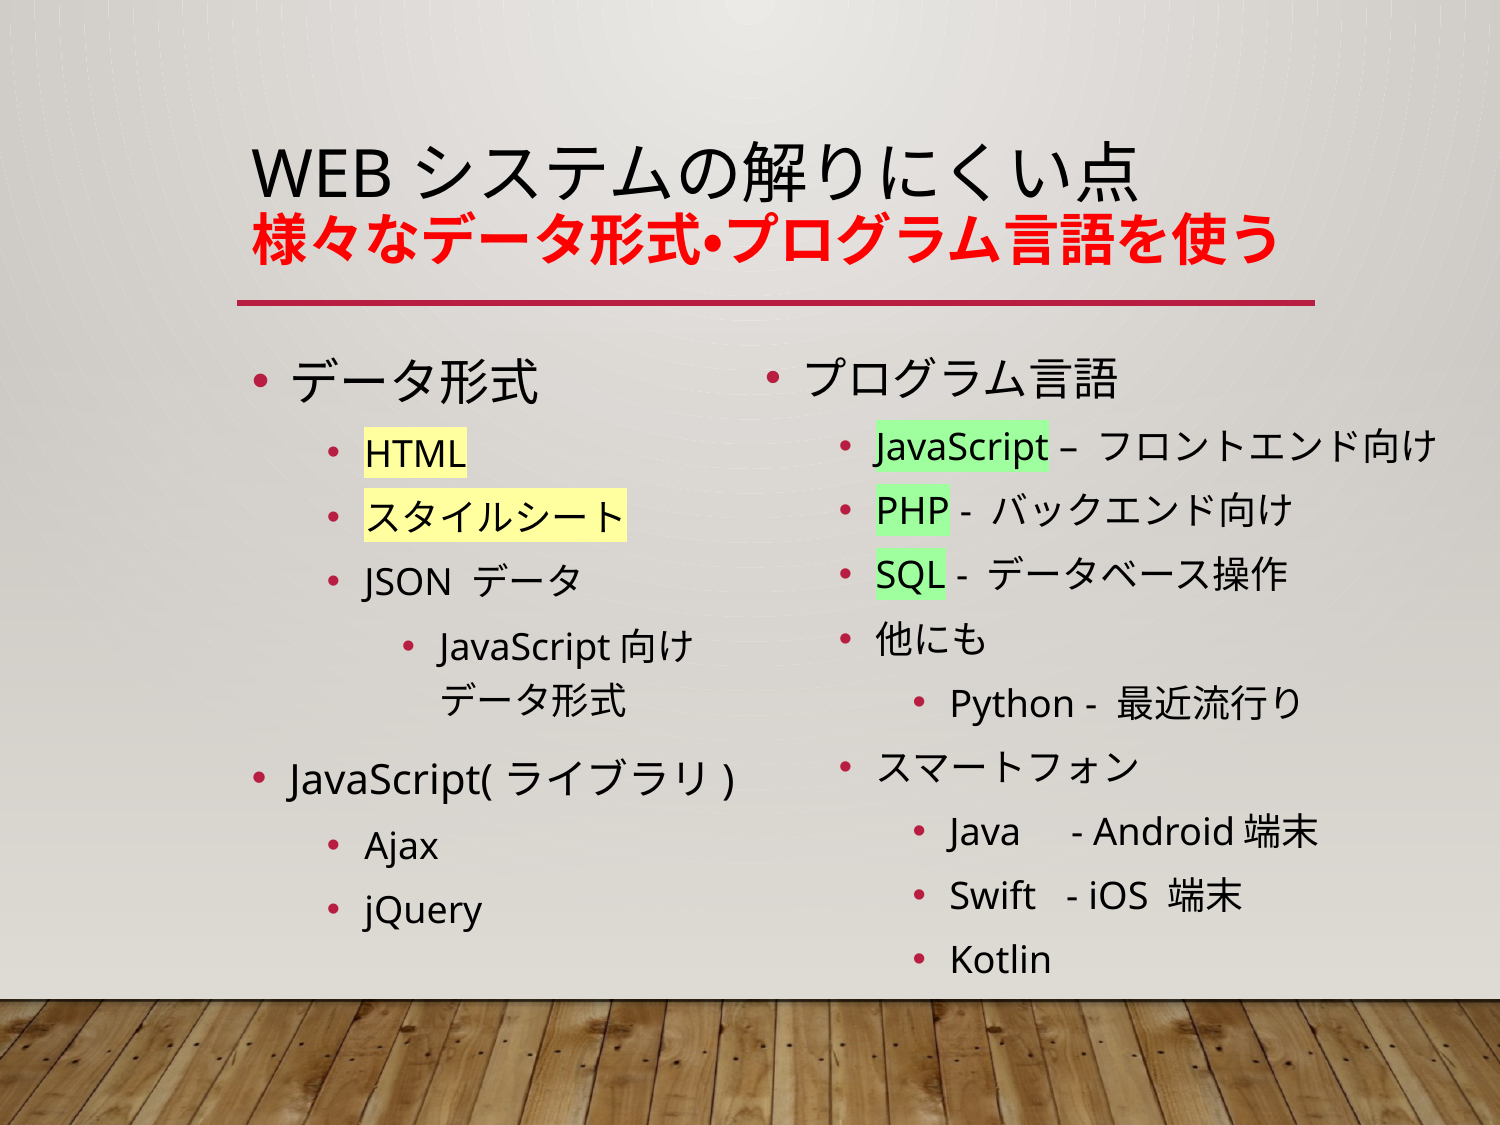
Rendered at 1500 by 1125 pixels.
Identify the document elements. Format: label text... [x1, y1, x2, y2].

list データ形式 HTML スタイルシート JSON データ JavaScript向け データ形式 JavaScript(ライブラリ) Ajax jQuery [236, 330, 750, 993]
title Webシステムの解りにくい点 様々なデータ形式・プログラム言語を使う [236, 131, 1315, 305]
text_box プログラム言語 JavaScript – フロントエンド向け PHP - バックエンド向け SQL - データベース操作 他にも Python - 最近流行り スマートフォン Java - Android端末 Swift - iOS 端末 Kotlin [750, 331, 1500, 994]
picture [0, 999, 1500, 1125]
